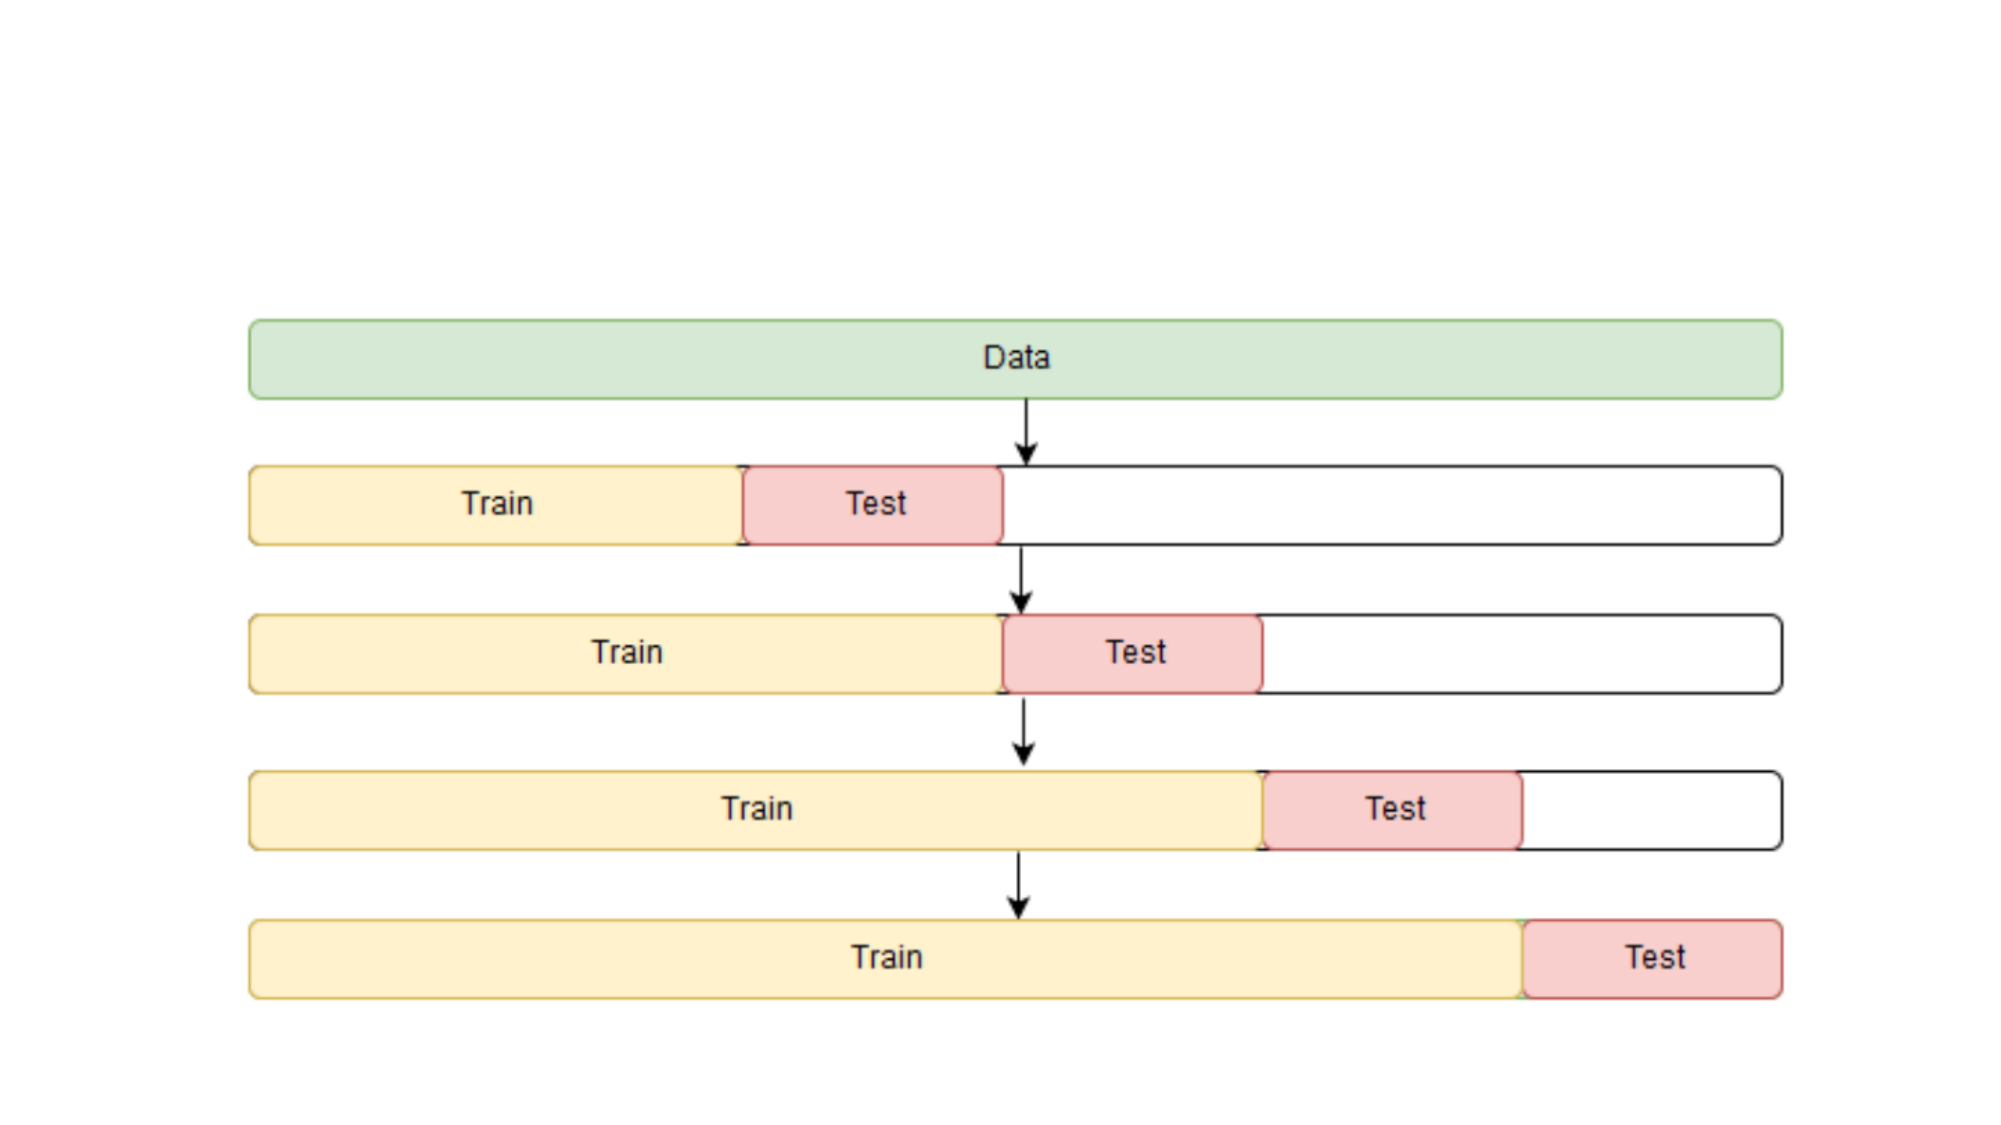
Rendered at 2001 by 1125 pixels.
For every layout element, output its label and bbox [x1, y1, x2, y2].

list [227, 294, 1812, 1019]
